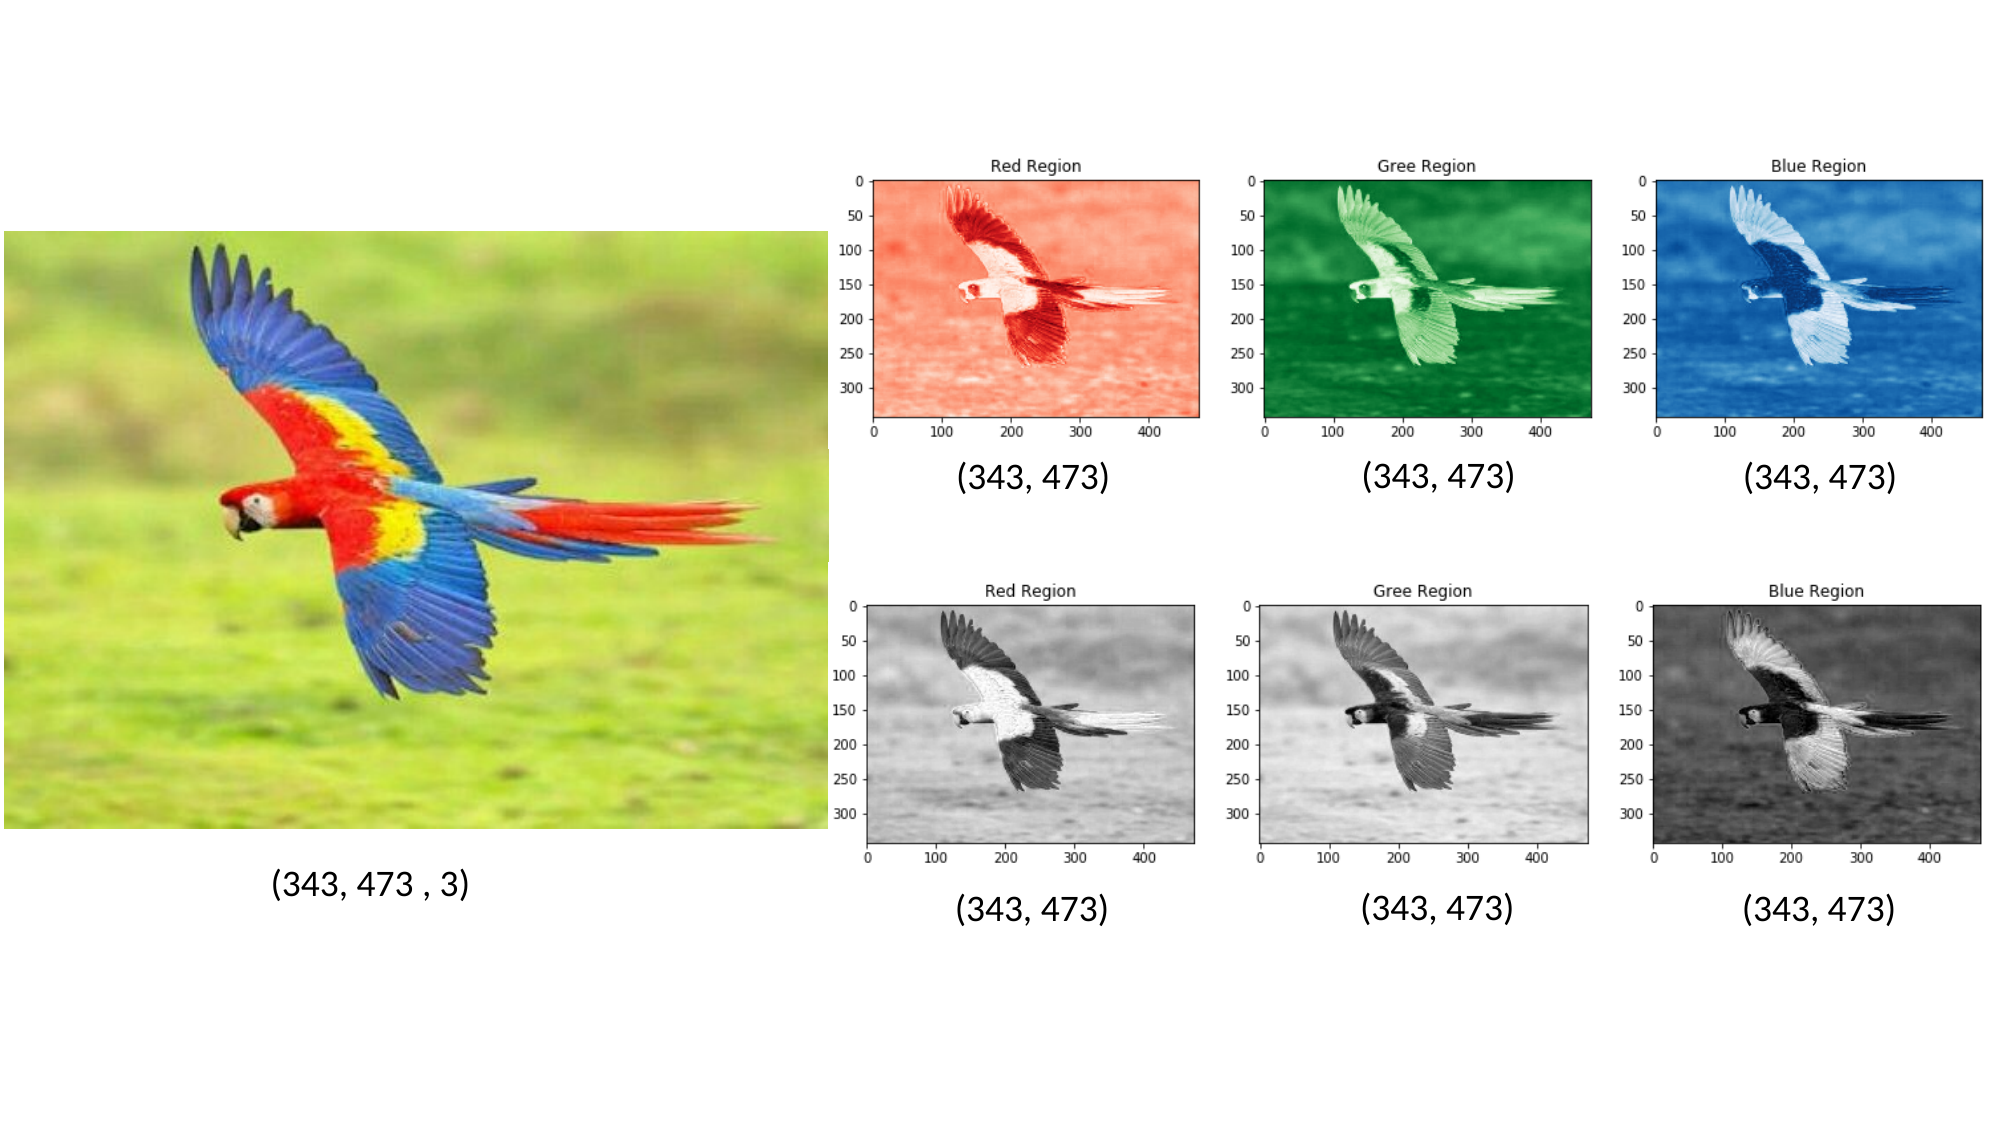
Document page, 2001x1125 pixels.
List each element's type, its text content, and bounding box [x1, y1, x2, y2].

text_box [4, 147, 1996, 880]
text_box (343, 473) [940, 880, 1124, 937]
text_box (343, 473) [1345, 880, 1530, 936]
text_box (343, 473 , 3) [255, 880, 486, 912]
text_box (343, 473) [1727, 880, 1911, 937]
